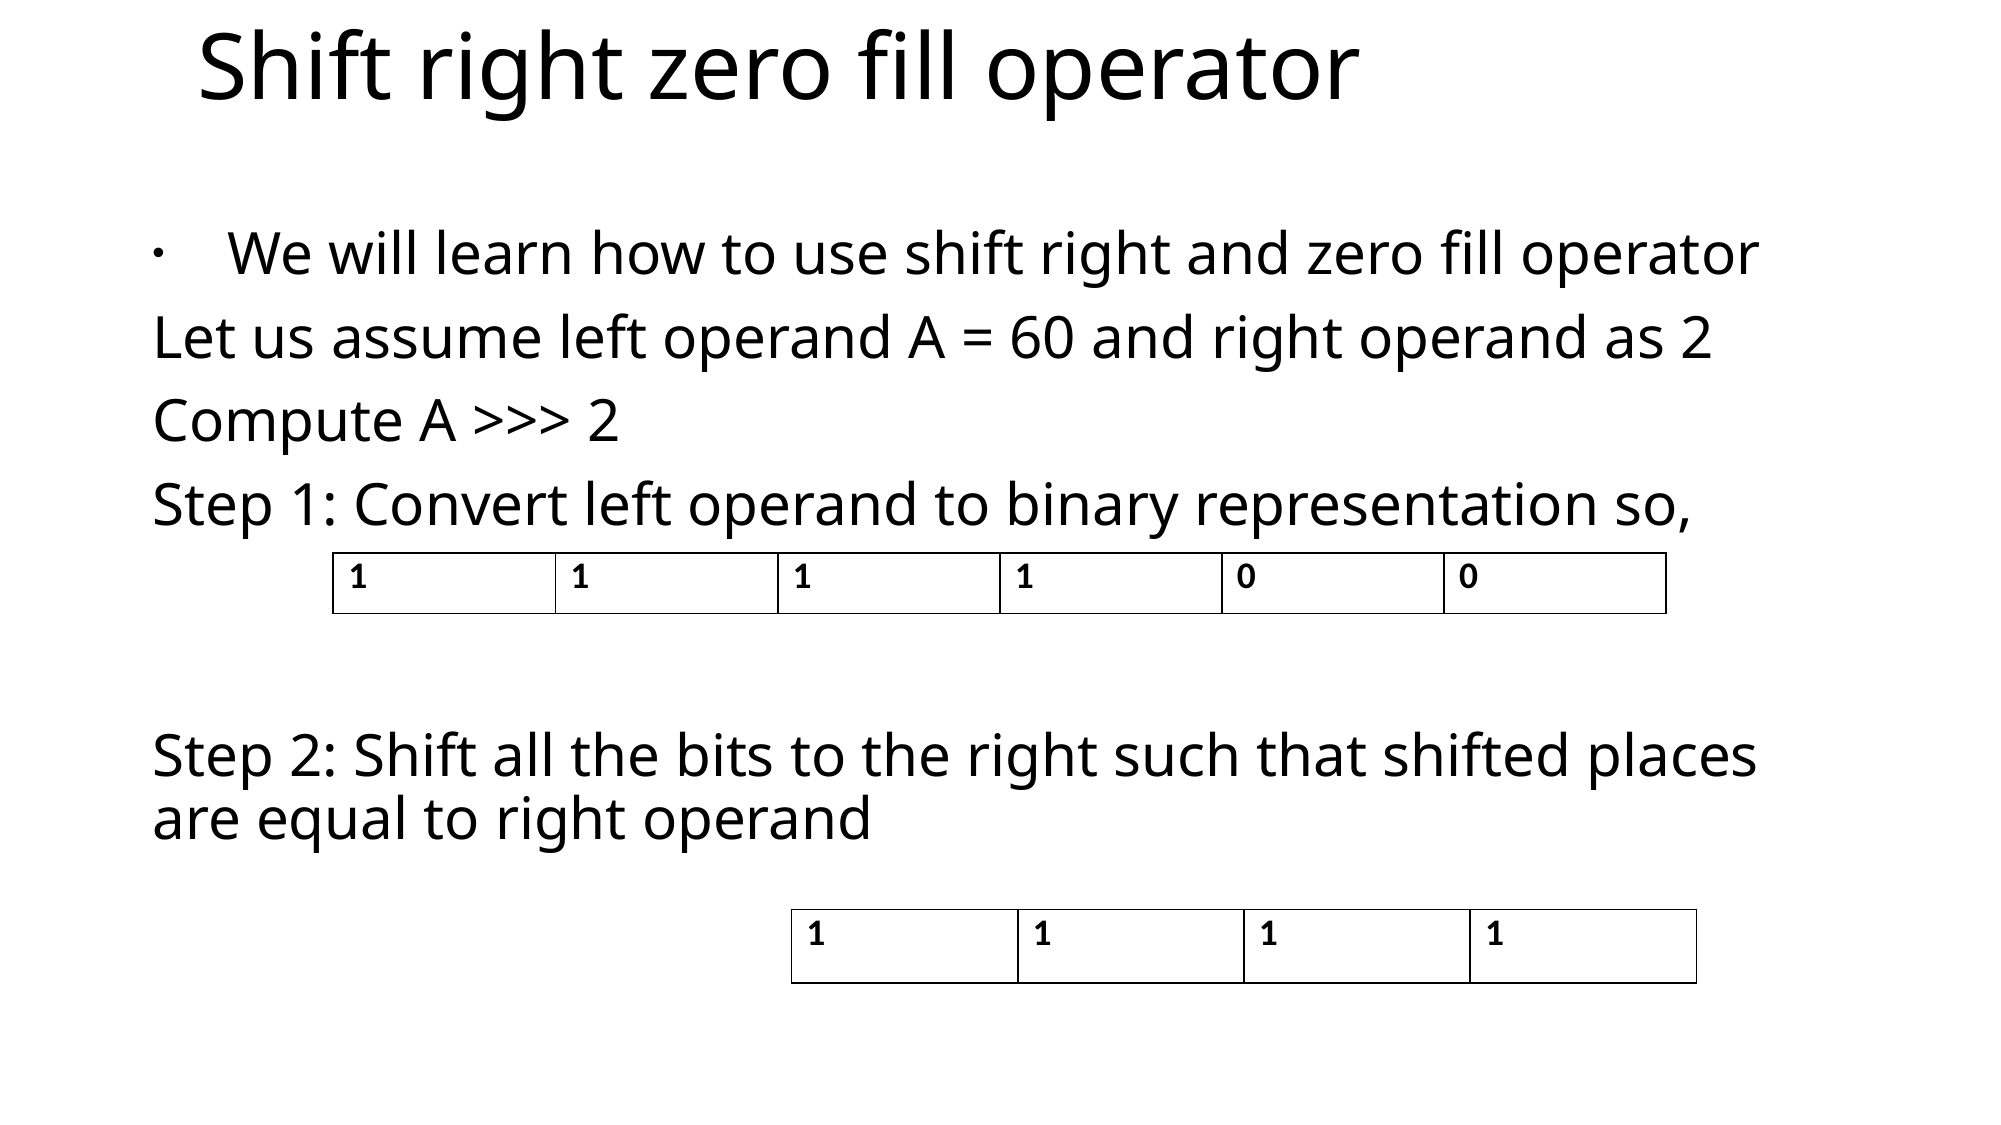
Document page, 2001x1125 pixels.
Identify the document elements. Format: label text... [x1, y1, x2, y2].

table_header 1 [334, 554, 555, 613]
table_header 1 [1471, 910, 1696, 982]
table_header 0 [1223, 554, 1443, 613]
list We will learn how to use shift right and zero fill operator Let us assume left operand A = 60 and right operand as 2 Compute A >>> 2 Step 1: Convert left operand to binary representation so, Step 2: Shift all the bits to the right such that shifted places are equal to right operand [137, 216, 1863, 1041]
table_header 1 [1245, 910, 1469, 982]
table_header 1 [1001, 554, 1221, 613]
table_header 1 [779, 554, 999, 613]
table_header 1 [1019, 910, 1243, 982]
table_header 1 [556, 554, 777, 613]
title Shift right zero fill operator [182, 85, 1908, 164]
table_header 1 [792, 910, 1017, 982]
table_header 0 [1445, 554, 1665, 613]
